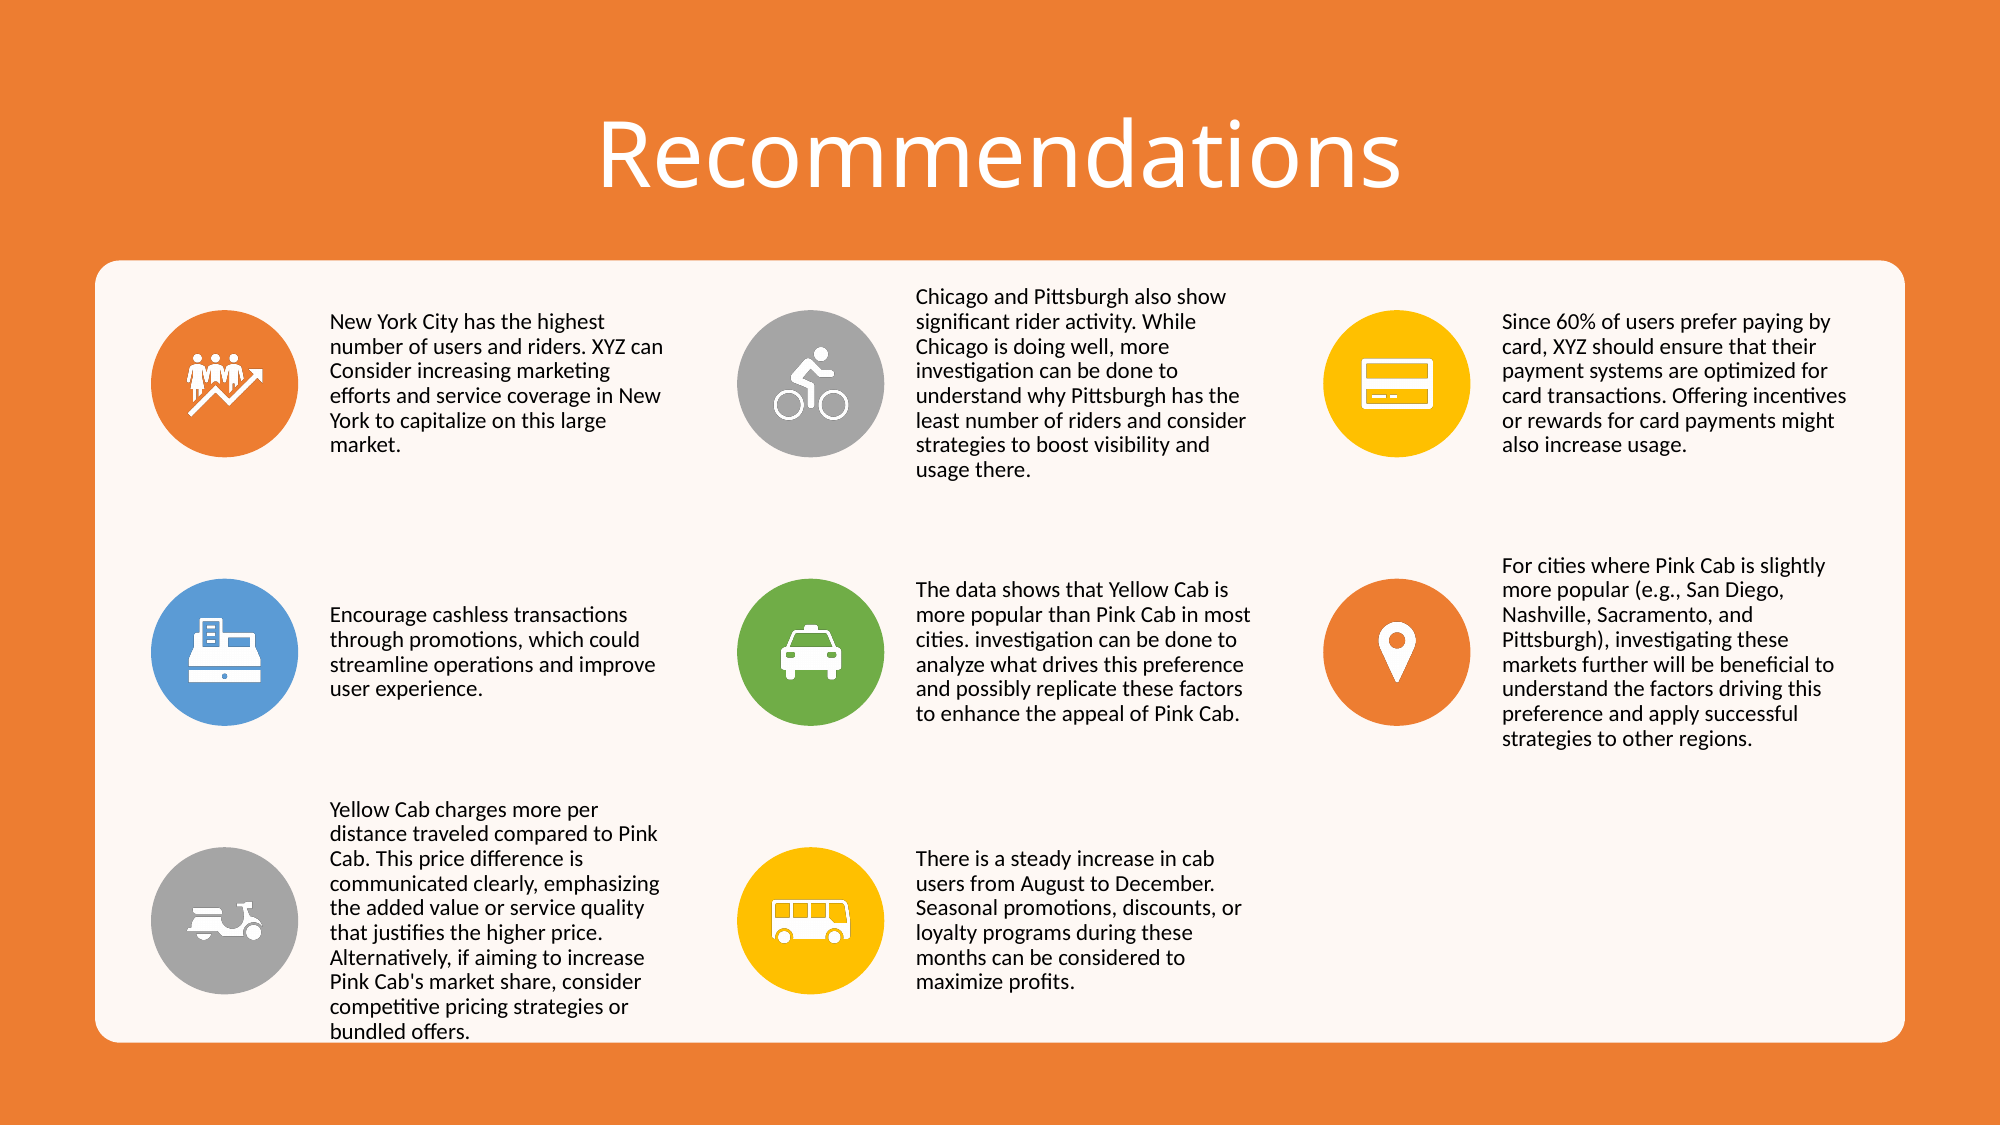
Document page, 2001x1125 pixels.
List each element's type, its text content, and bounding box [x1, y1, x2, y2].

text_box [94, 259, 1906, 1044]
title Recommendations [137, 75, 1863, 241]
text_box [0, 0, 2000, 1125]
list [137, 295, 1863, 1010]
